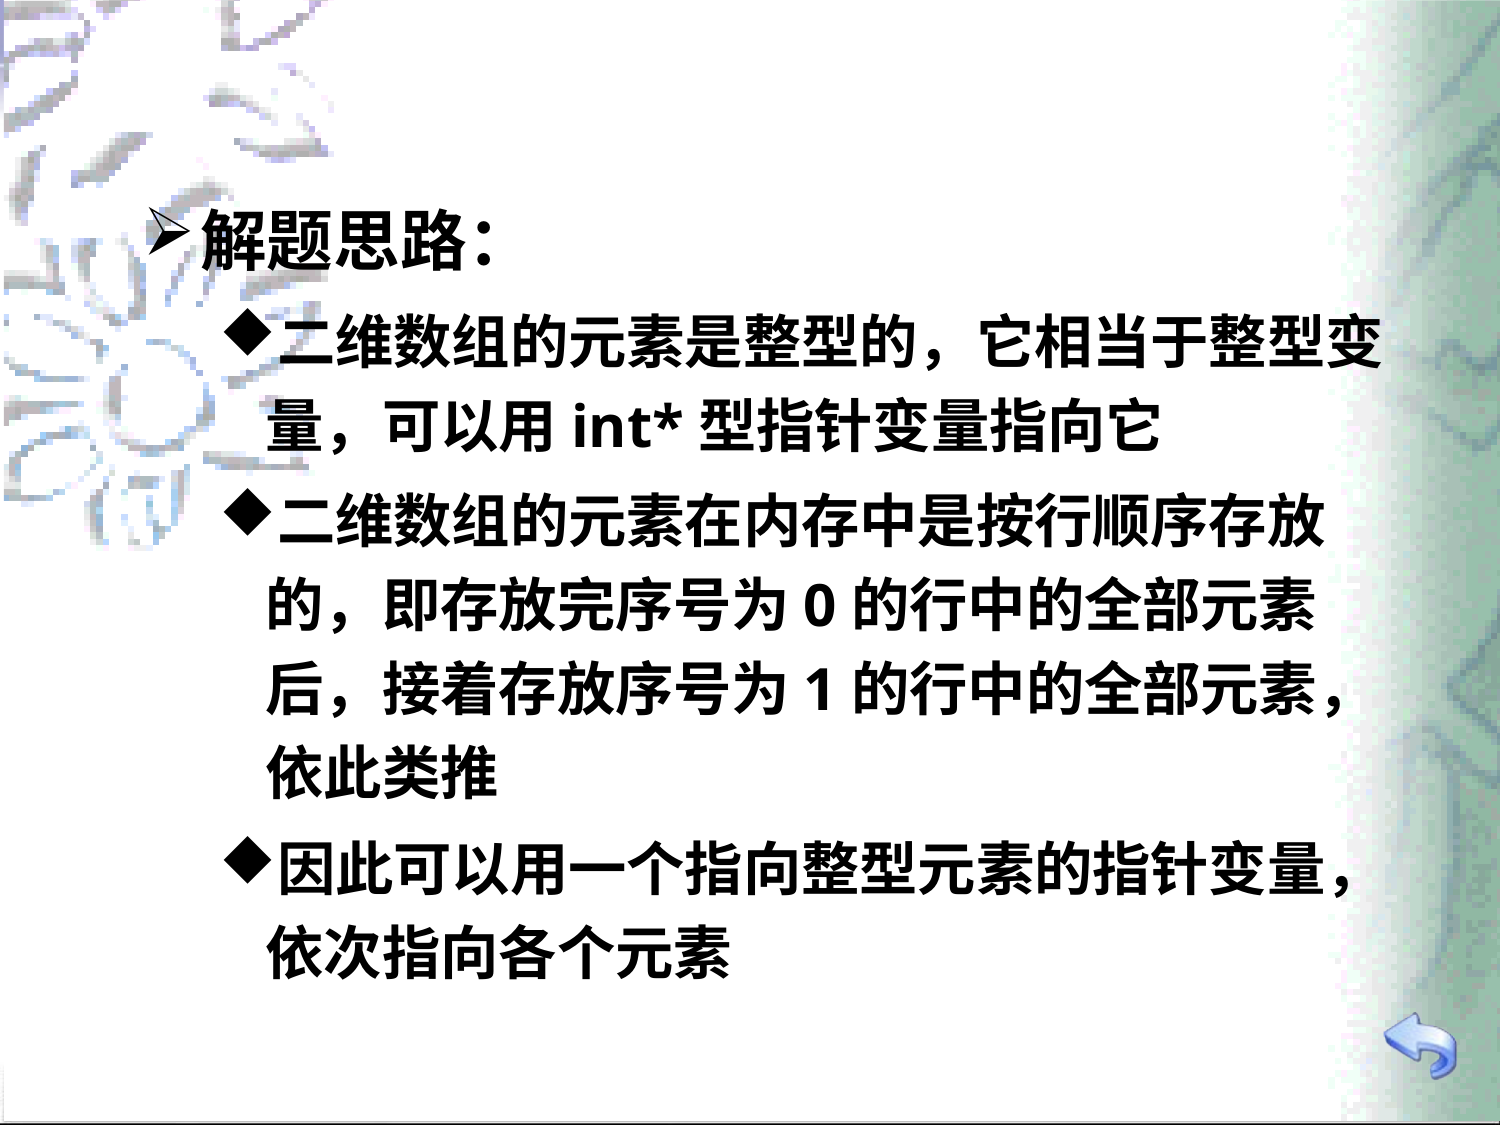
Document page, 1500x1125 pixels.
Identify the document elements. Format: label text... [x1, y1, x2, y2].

list 解题思路： 二维数组的元素是整型的，它相当于整型变量，可以用int*型指针变量指向它 二维数组的元素在内存中是按行顺序存放的，即存放完序号为0的行中的全部元素后，接着存放序号为1的行中的全部元素，依此类推 因此可以用一个指向整型元素的指针变量，依次指向各个元素 [128, 175, 1436, 1005]
picture [0, 0, 1500, 1125]
